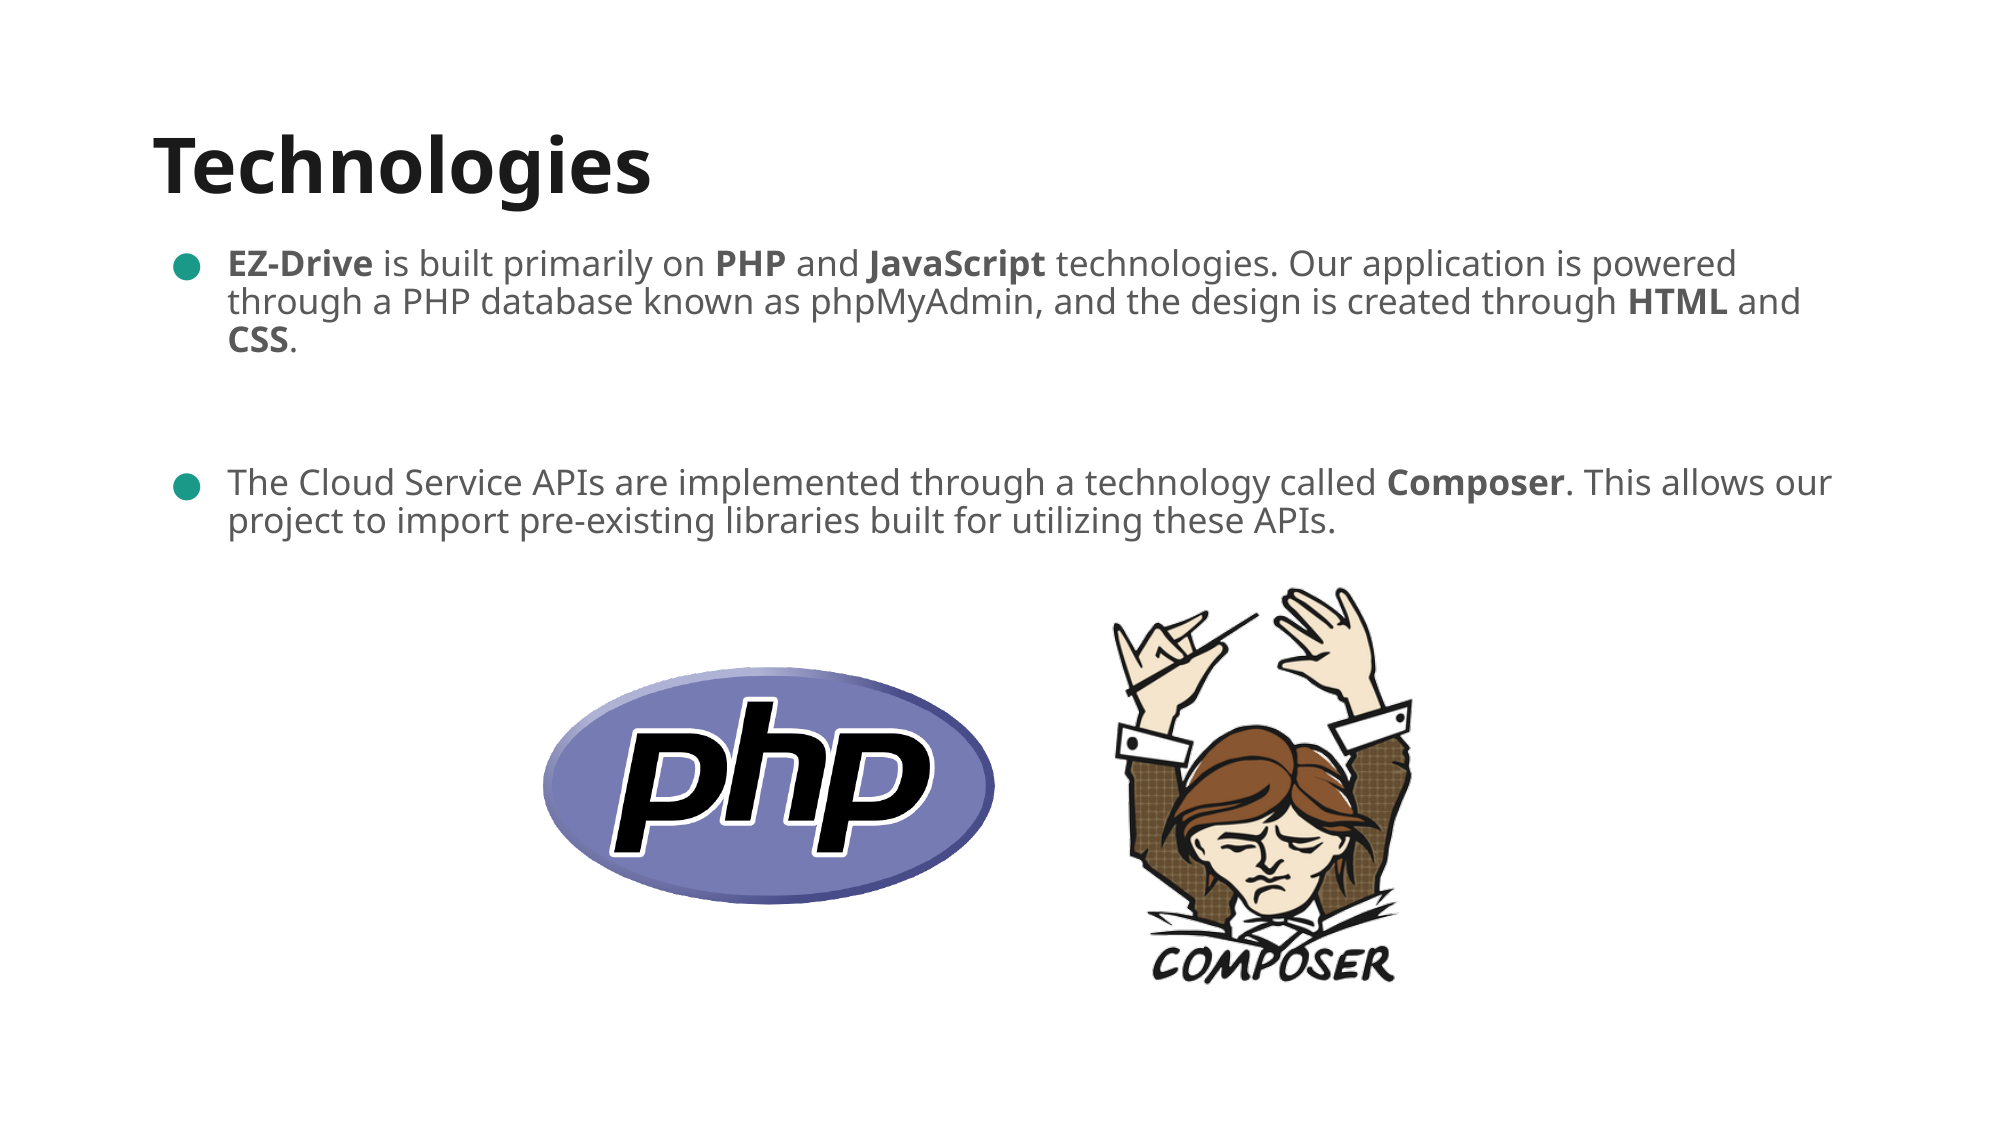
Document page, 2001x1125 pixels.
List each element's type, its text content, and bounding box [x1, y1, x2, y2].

list EZ-Drive is built primarily on PHP and JavaScript technologies. Our application is powered through a PHP database known as phpMyAdmin, and the design is created through HTML and CSS. The Cloud Service APIs are implemented through a technology called Composer. This allows our project to import pre-existing libraries built for utilizing these APIs. [137, 237, 1863, 952]
picture [536, 660, 1001, 912]
title Technologies [137, 59, 1863, 237]
picture [1099, 583, 1430, 989]
